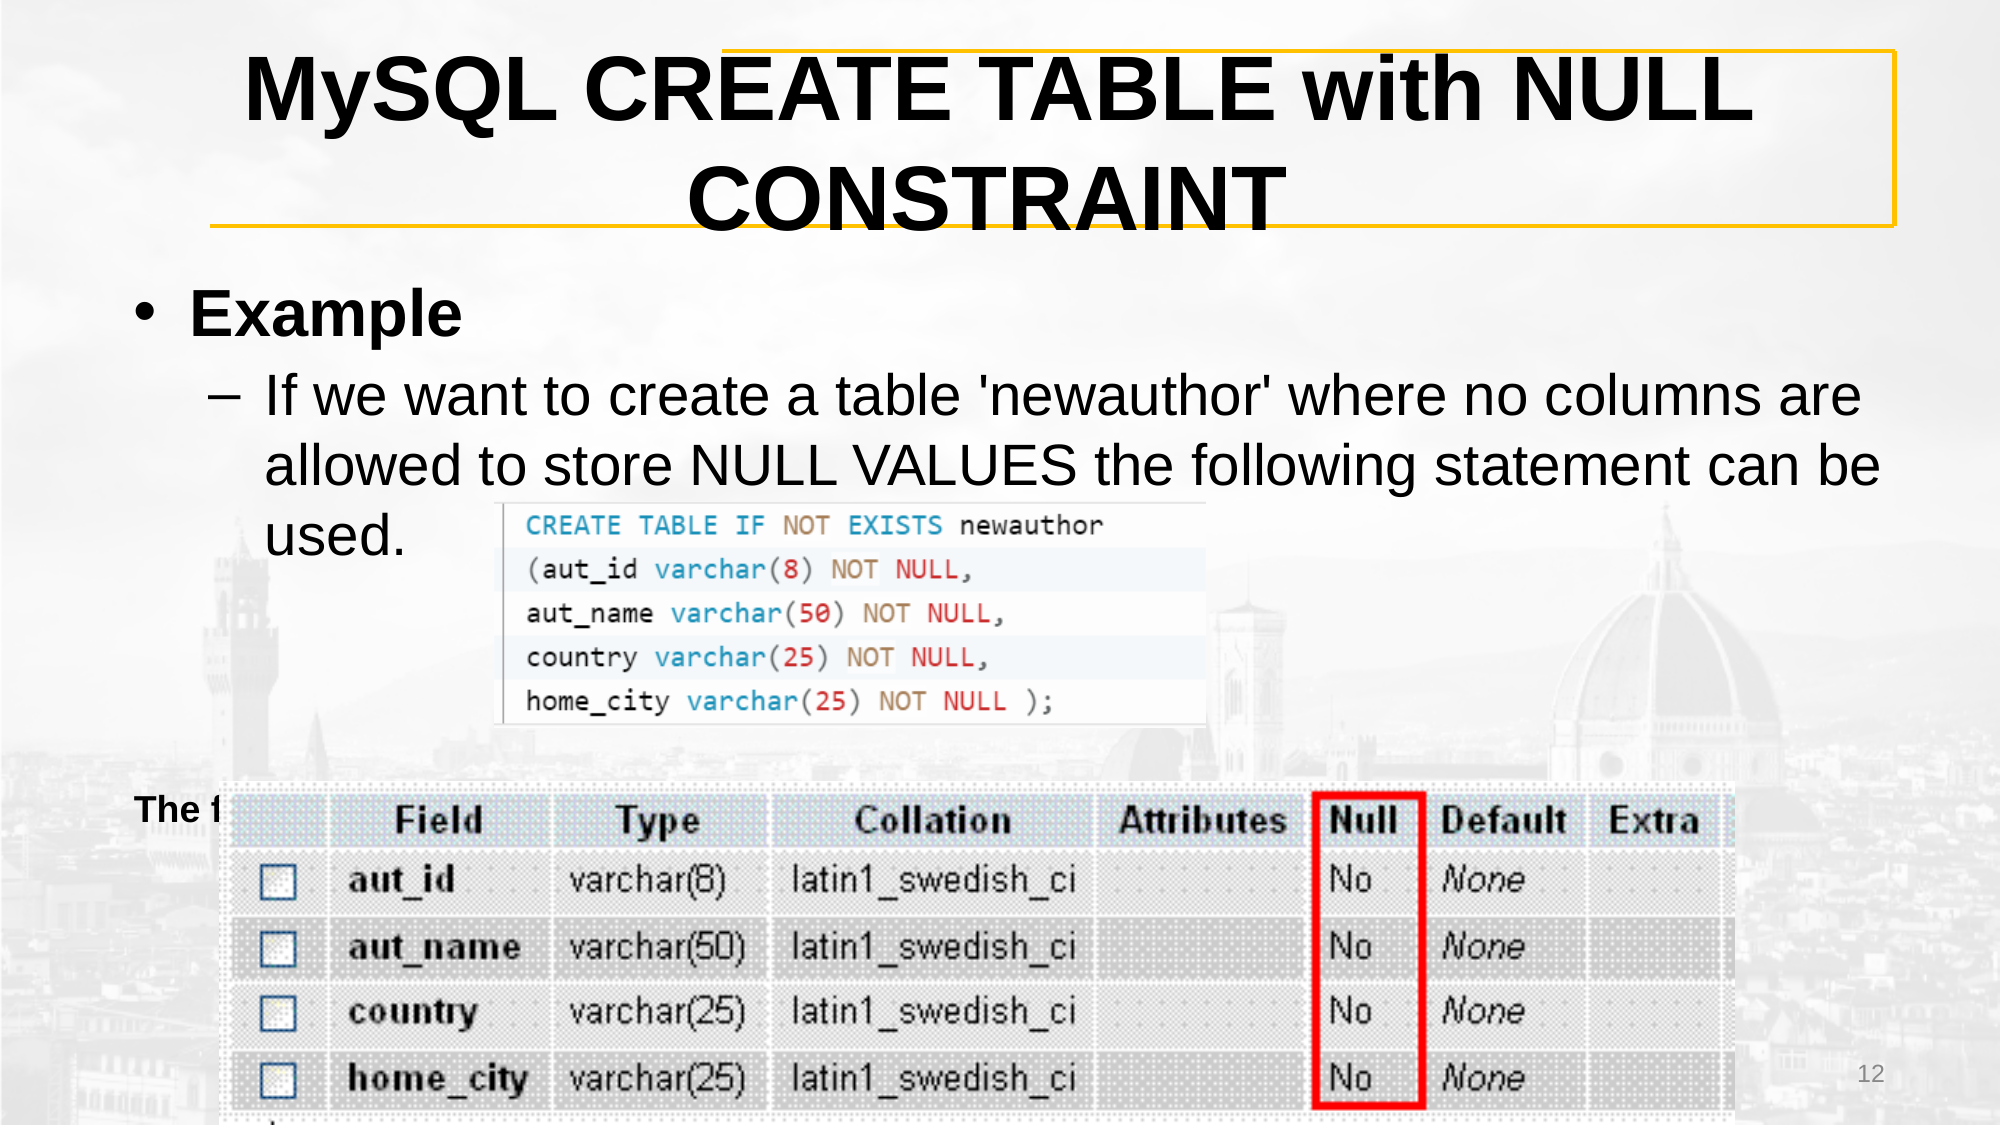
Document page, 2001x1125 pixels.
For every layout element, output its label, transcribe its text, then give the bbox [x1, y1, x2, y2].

slide_number 12 [1739, 1042, 1900, 1103]
title MySQL CREATE TABLE with NULL CONSTRAINT [99, 45, 1900, 233]
list Example If we want to create a table 'newauthor' where no columns are allowed to store NULL VALUES the following statement can be used. The following picture shows that the columns will not accept the NULL values. [99, 262, 1900, 1005]
picture [219, 780, 1735, 1125]
picture [494, 501, 1206, 728]
